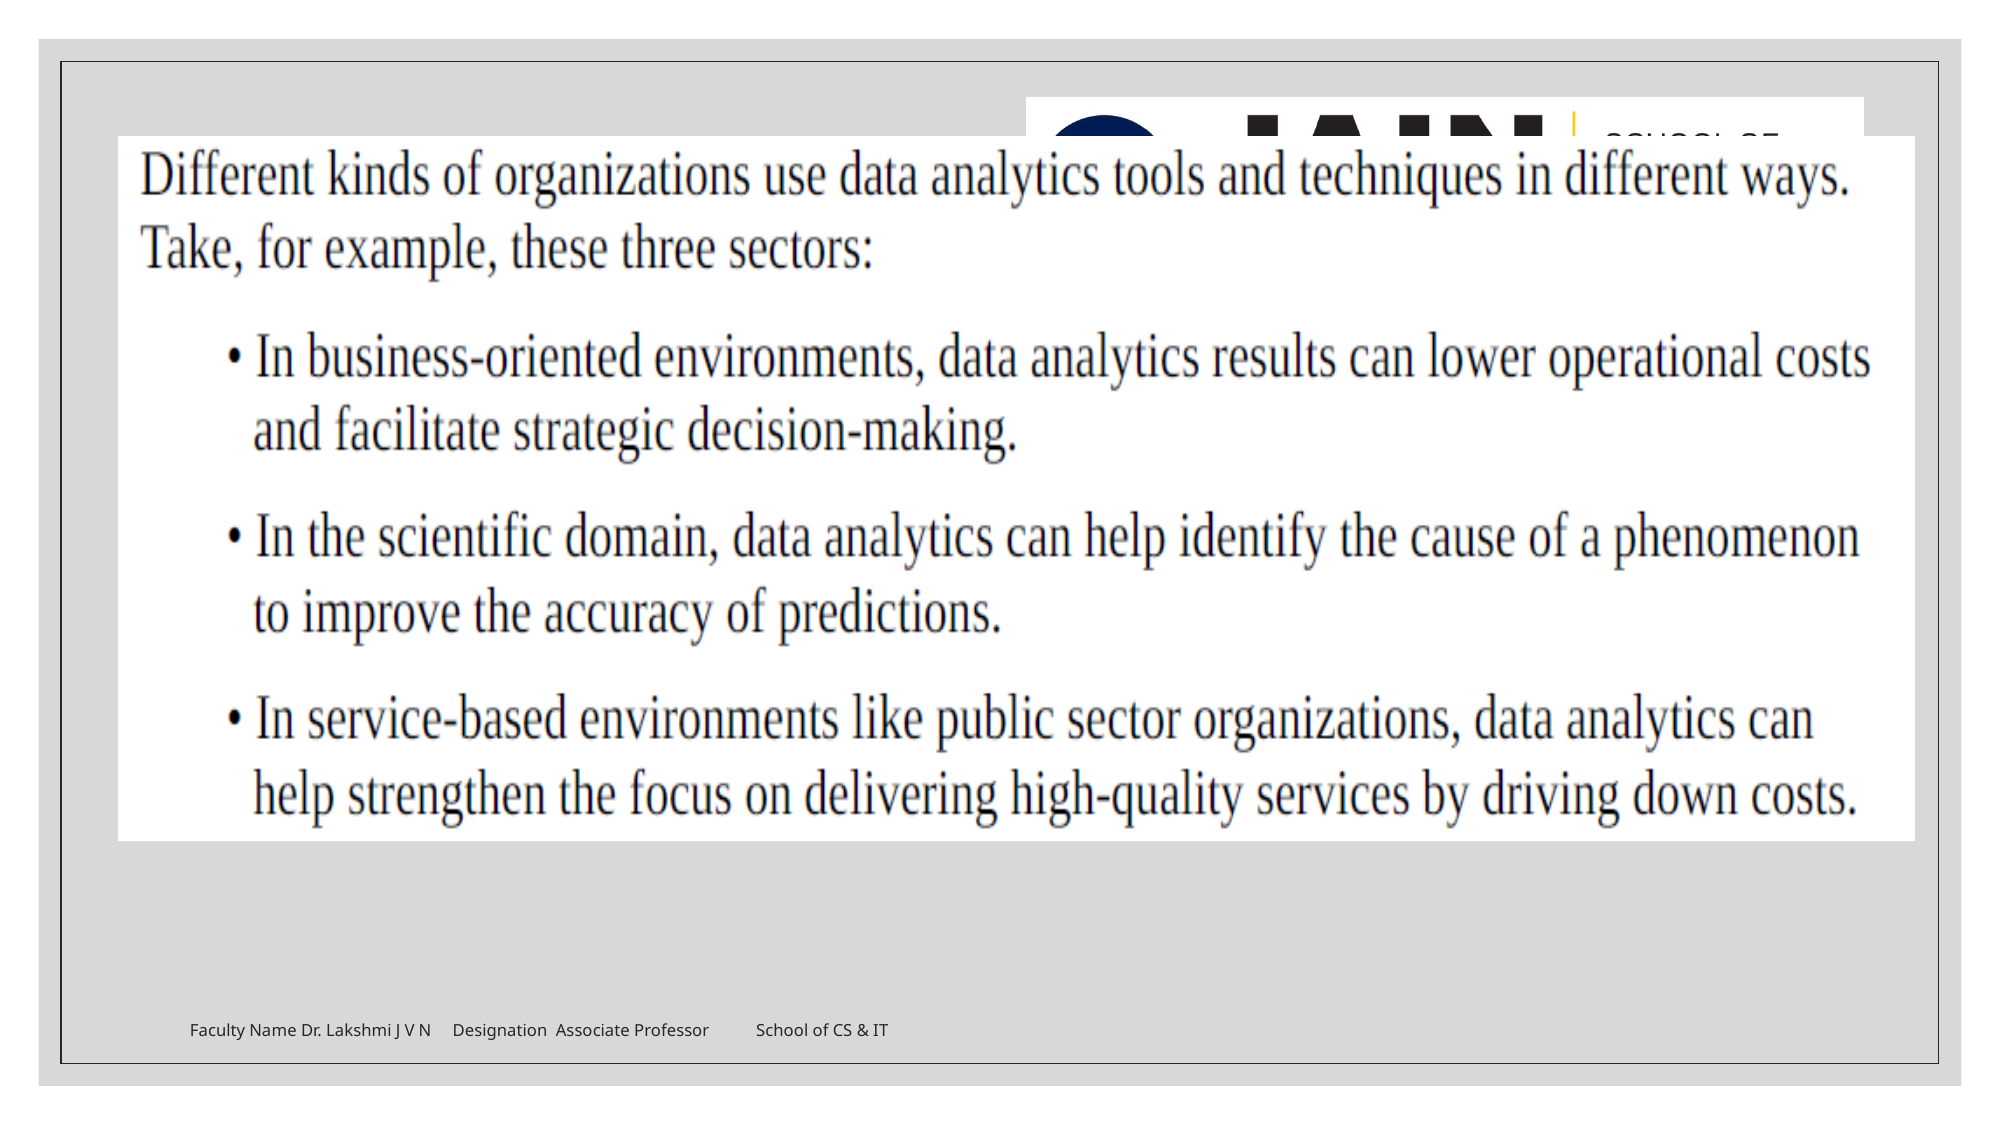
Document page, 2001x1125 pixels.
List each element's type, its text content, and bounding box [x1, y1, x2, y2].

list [117, 136, 1916, 841]
picture [1026, 97, 1864, 136]
footer Faculty Name Dr. Lakshmi J V N Designation Associate Professor School of CS & IT [174, 990, 1130, 1050]
